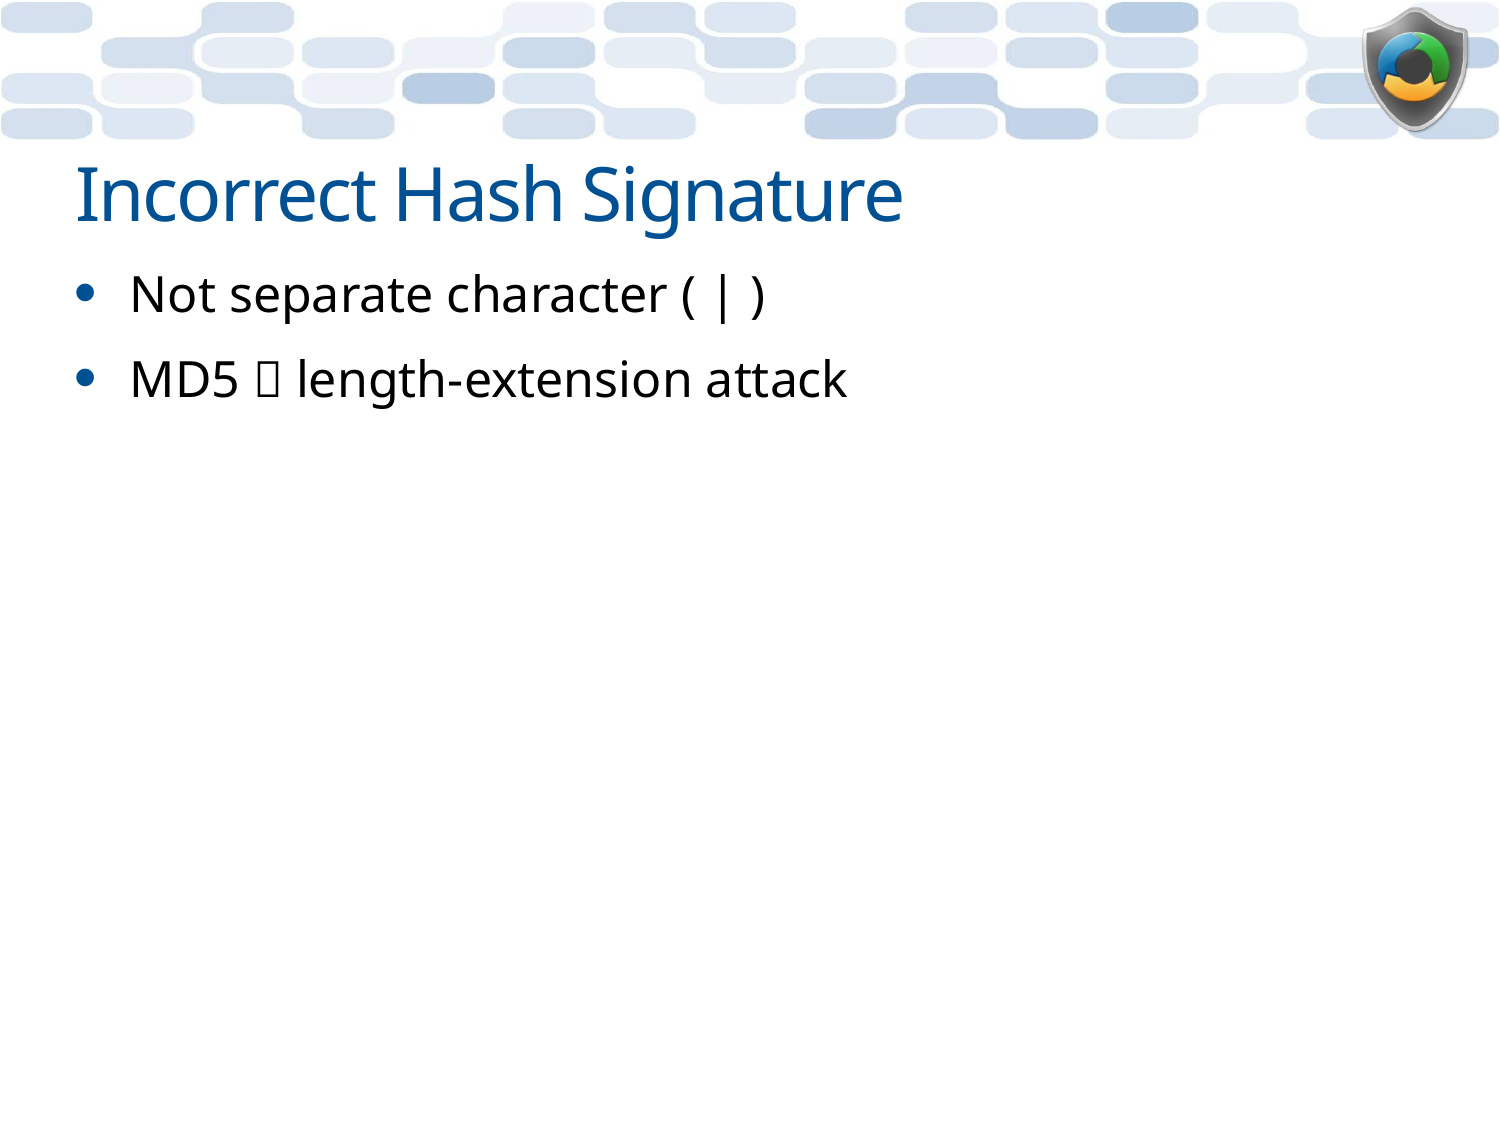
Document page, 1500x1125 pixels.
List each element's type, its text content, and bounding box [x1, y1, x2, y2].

picture [0, 0, 1500, 140]
list Not separate character ( | ) MD5  length-extension attack [73, 262, 1424, 409]
title Incorrect Hash Signature [75, 146, 1425, 238]
